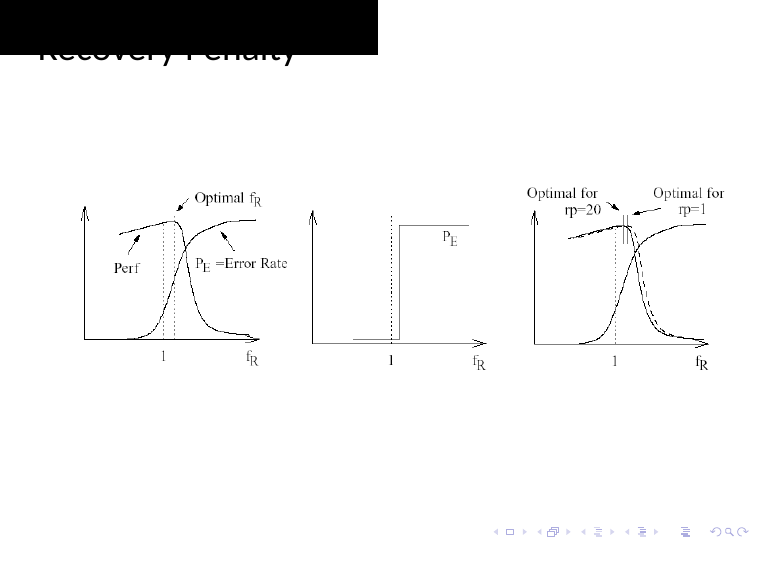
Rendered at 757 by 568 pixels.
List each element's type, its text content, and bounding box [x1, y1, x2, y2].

picture [302, 195, 506, 378]
picture [75, 176, 294, 374]
picture [516, 176, 727, 375]
title Recovery Penalty [37, 22, 719, 69]
